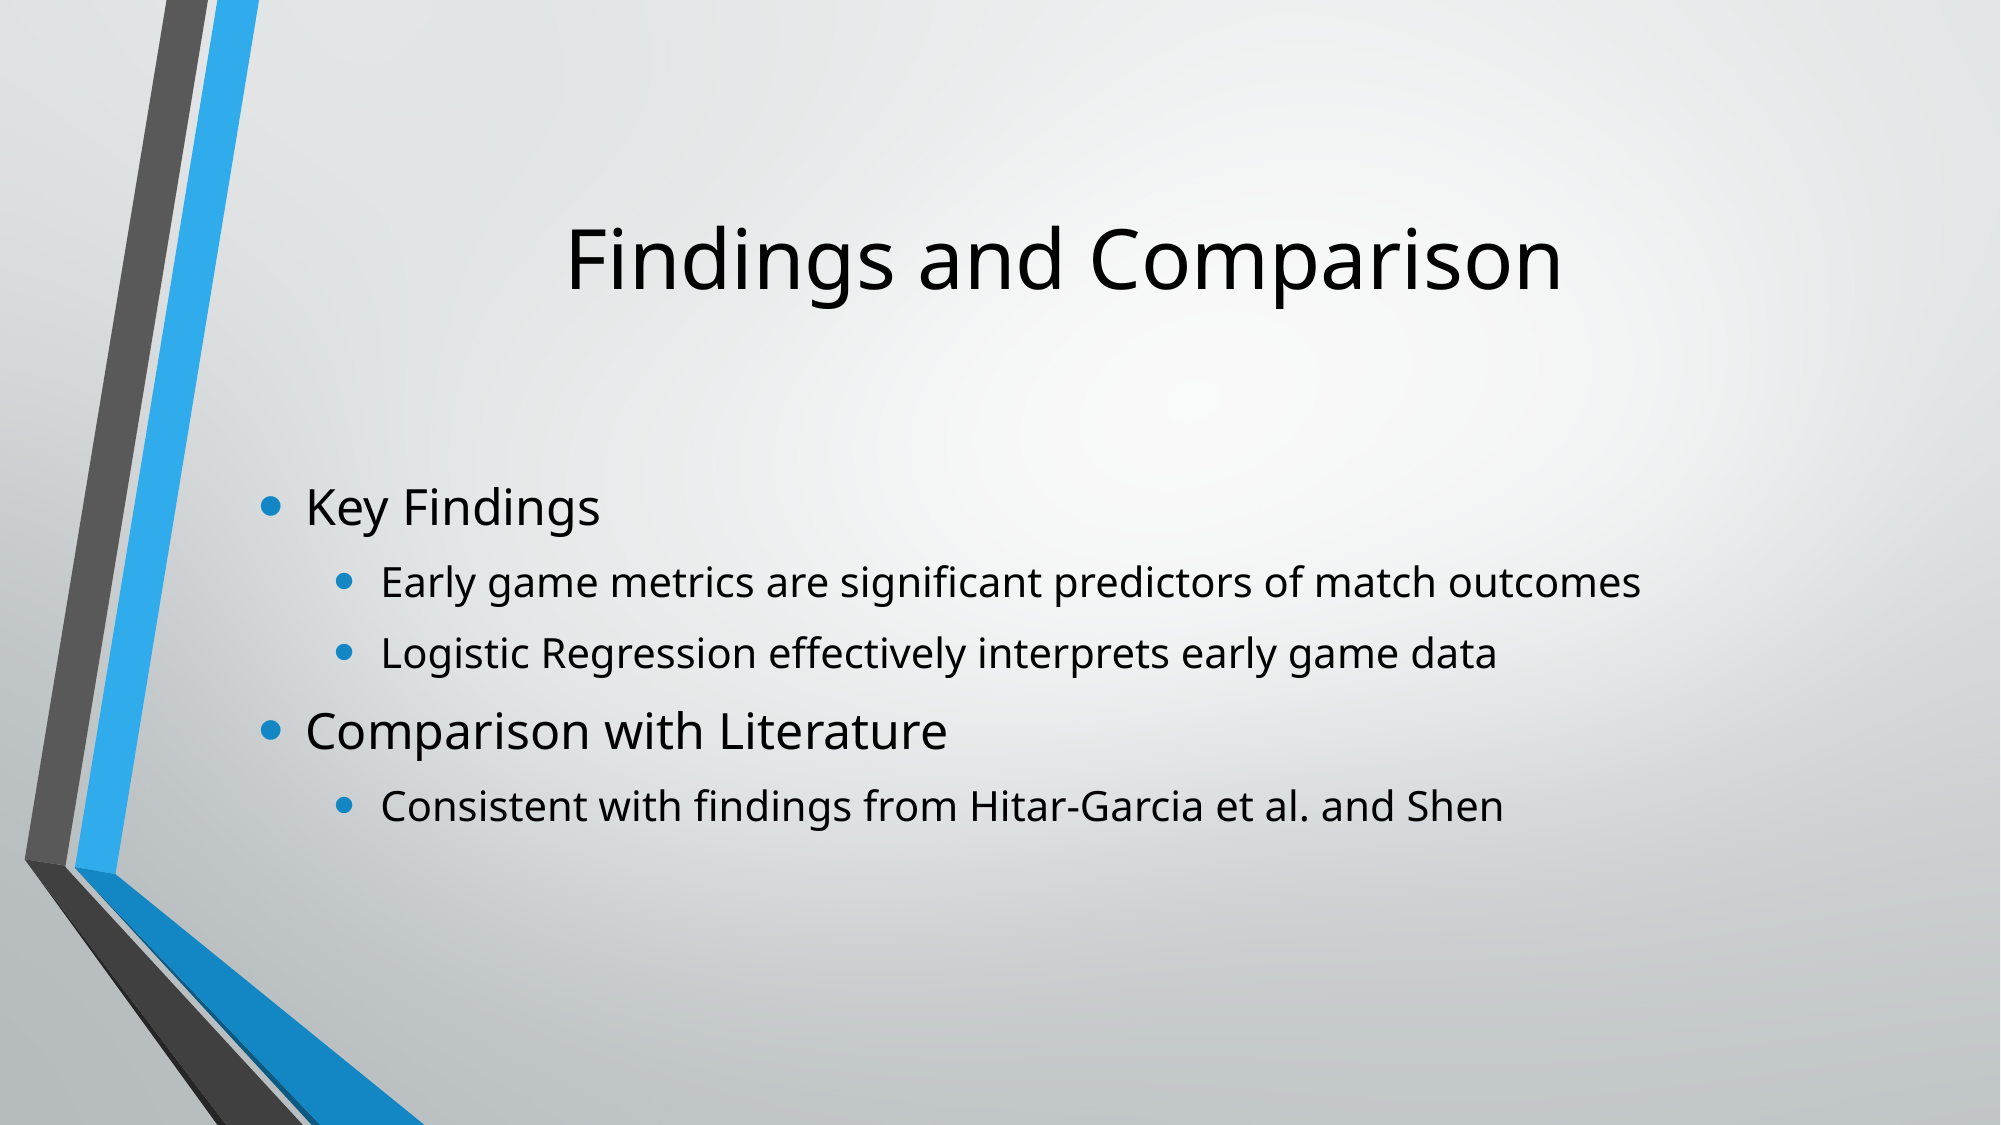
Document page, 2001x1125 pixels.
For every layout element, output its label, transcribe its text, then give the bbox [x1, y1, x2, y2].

list Key Findings Early game metrics are significant predictors of match outcomes Logistic Regression effectively interprets early game data Comparison with Literature Consistent with findings from Hitar-Garcia et al. and Shen [243, 437, 1887, 950]
title Findings and Comparison [243, 112, 1887, 400]
